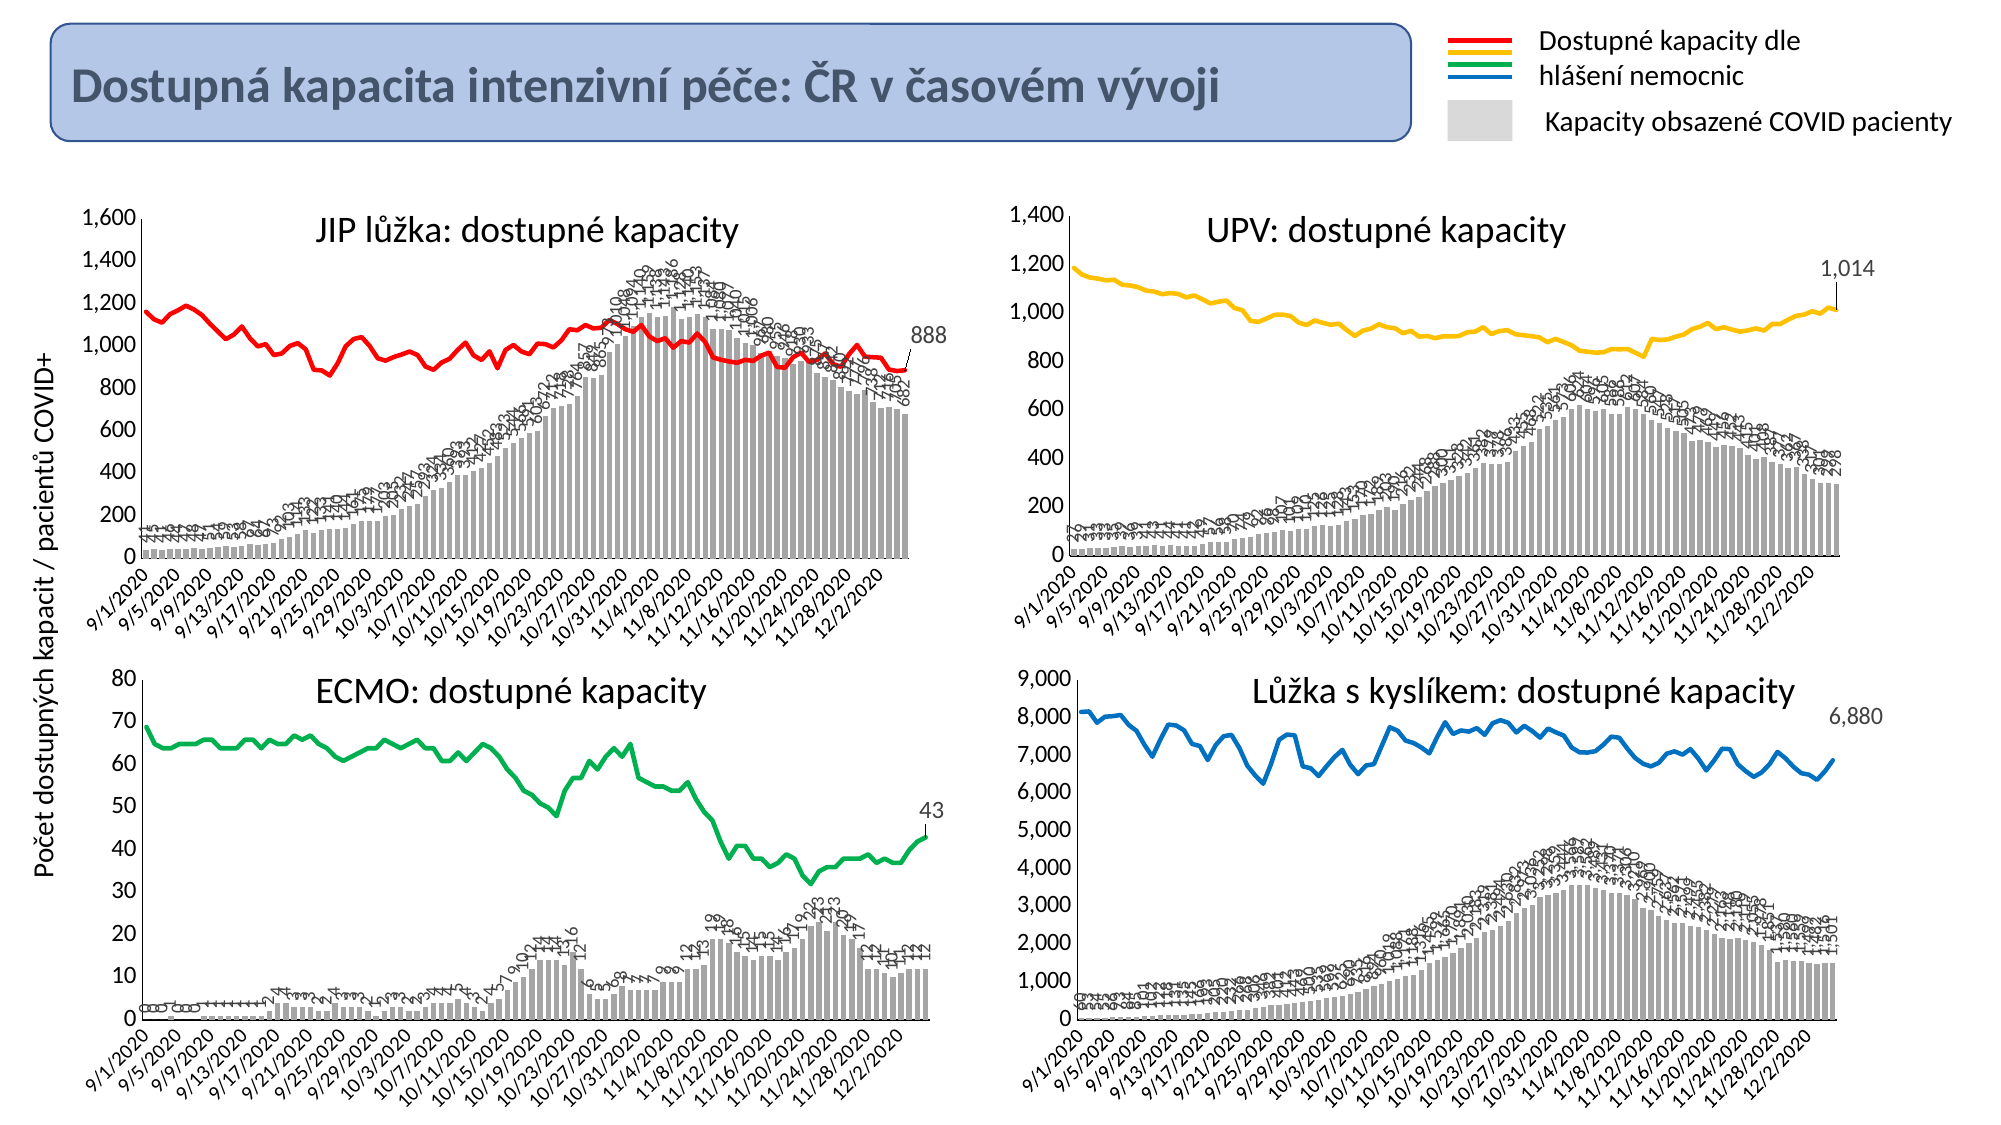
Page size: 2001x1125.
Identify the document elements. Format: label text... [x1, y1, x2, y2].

chart [64, 197, 948, 1123]
text_box Dostupné kapacity dle hlášení nemocnic [1524, 14, 1872, 99]
text_box Kapacity obsazené COVID pacienty [1530, 94, 1968, 145]
text_box [1447, 99, 1513, 142]
chart [991, 194, 1884, 1123]
text_box Dostupná kapacita intenzivní péče: ČR v časovém vývoji [49, 22, 1413, 143]
text_box Počet dostupných kapacit / pacientů COVID+ [16, 338, 64, 893]
